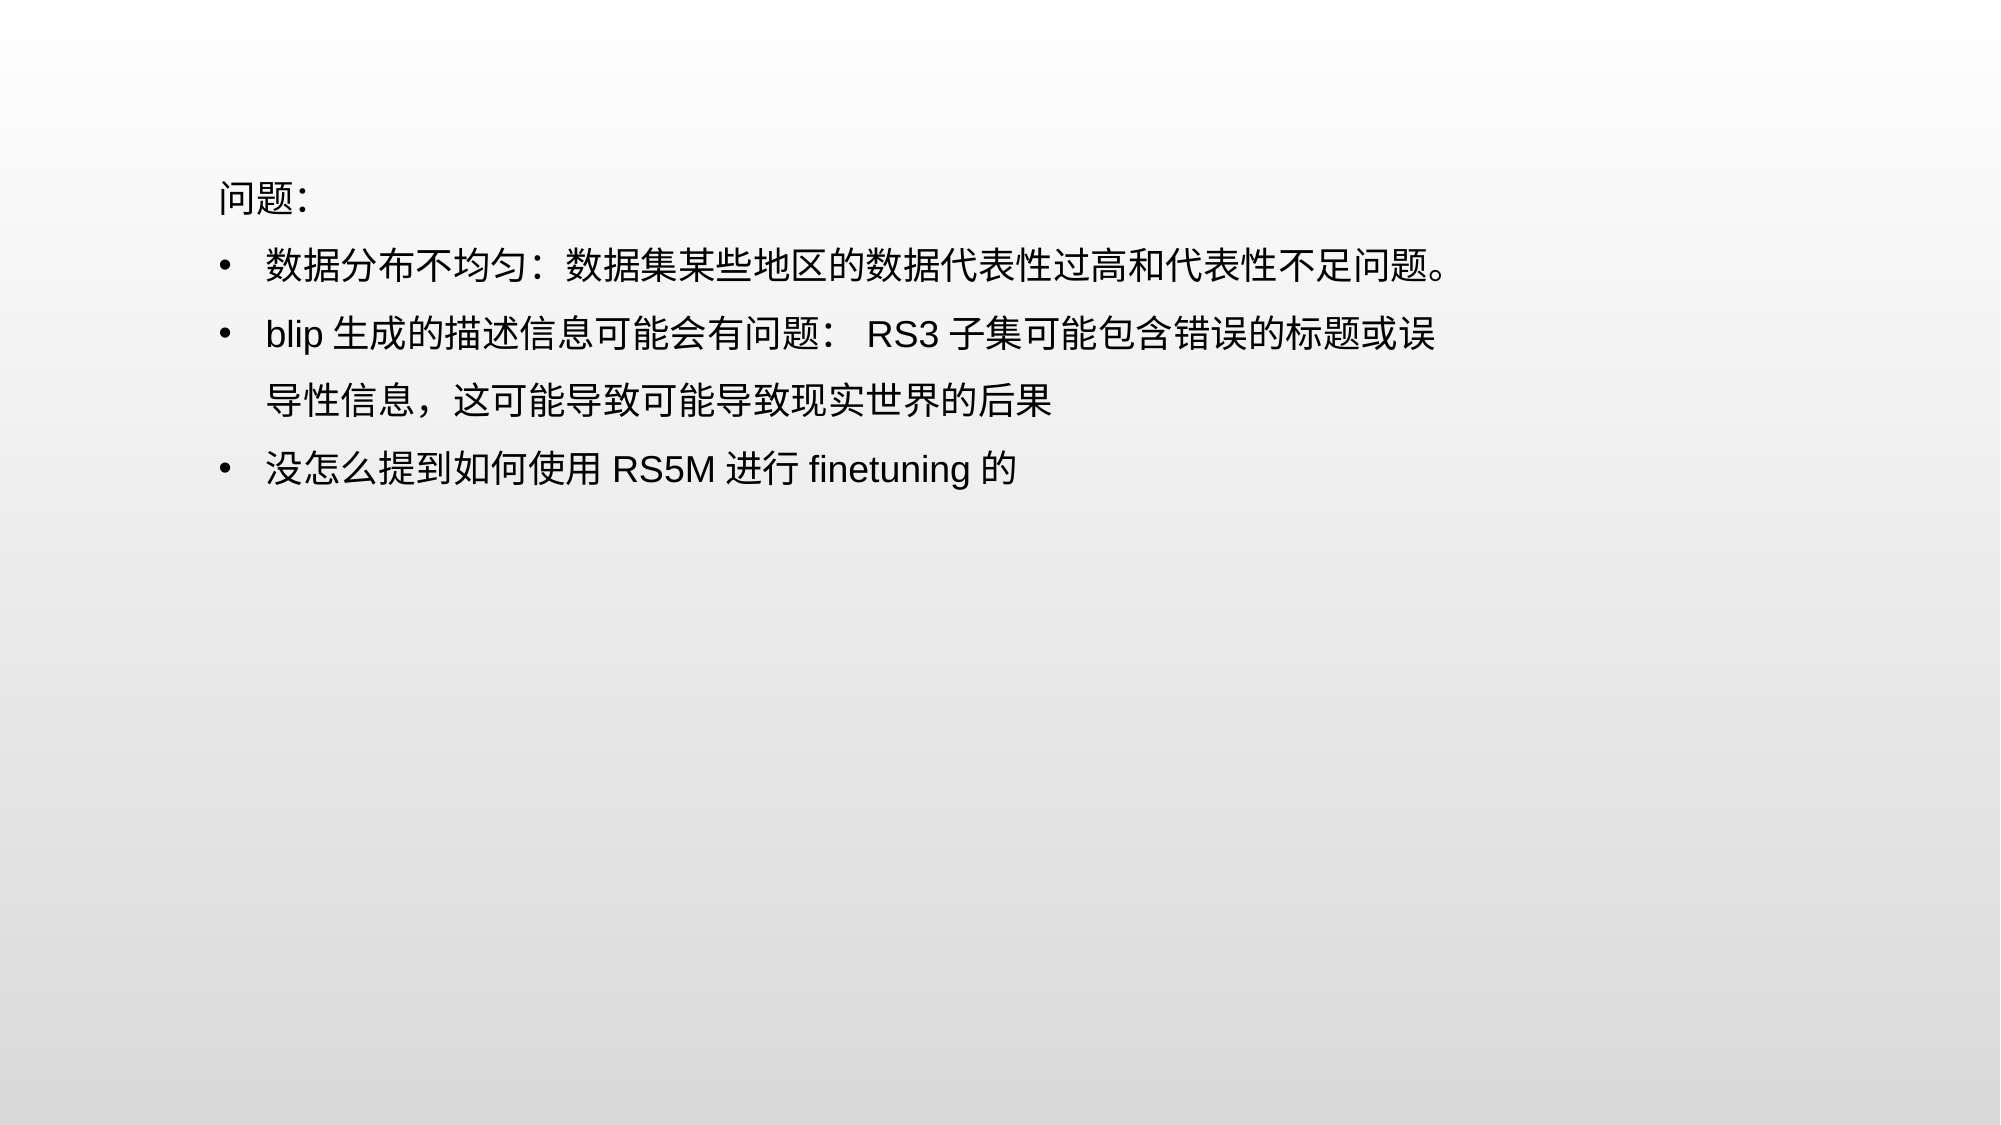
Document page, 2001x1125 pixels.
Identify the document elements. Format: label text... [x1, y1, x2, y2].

text_box 问题： 数据分布不均匀：数据集某些地区的数据代表性过高和代表性不足问题。 blip生成的描述信息可能会有问题：RS3子集可能包含错误的标题或误导性信息，这可能导致可能导致现实世界的后果 没怎么提到如何使用RS5M进行finetuning的 [203, 144, 1463, 498]
